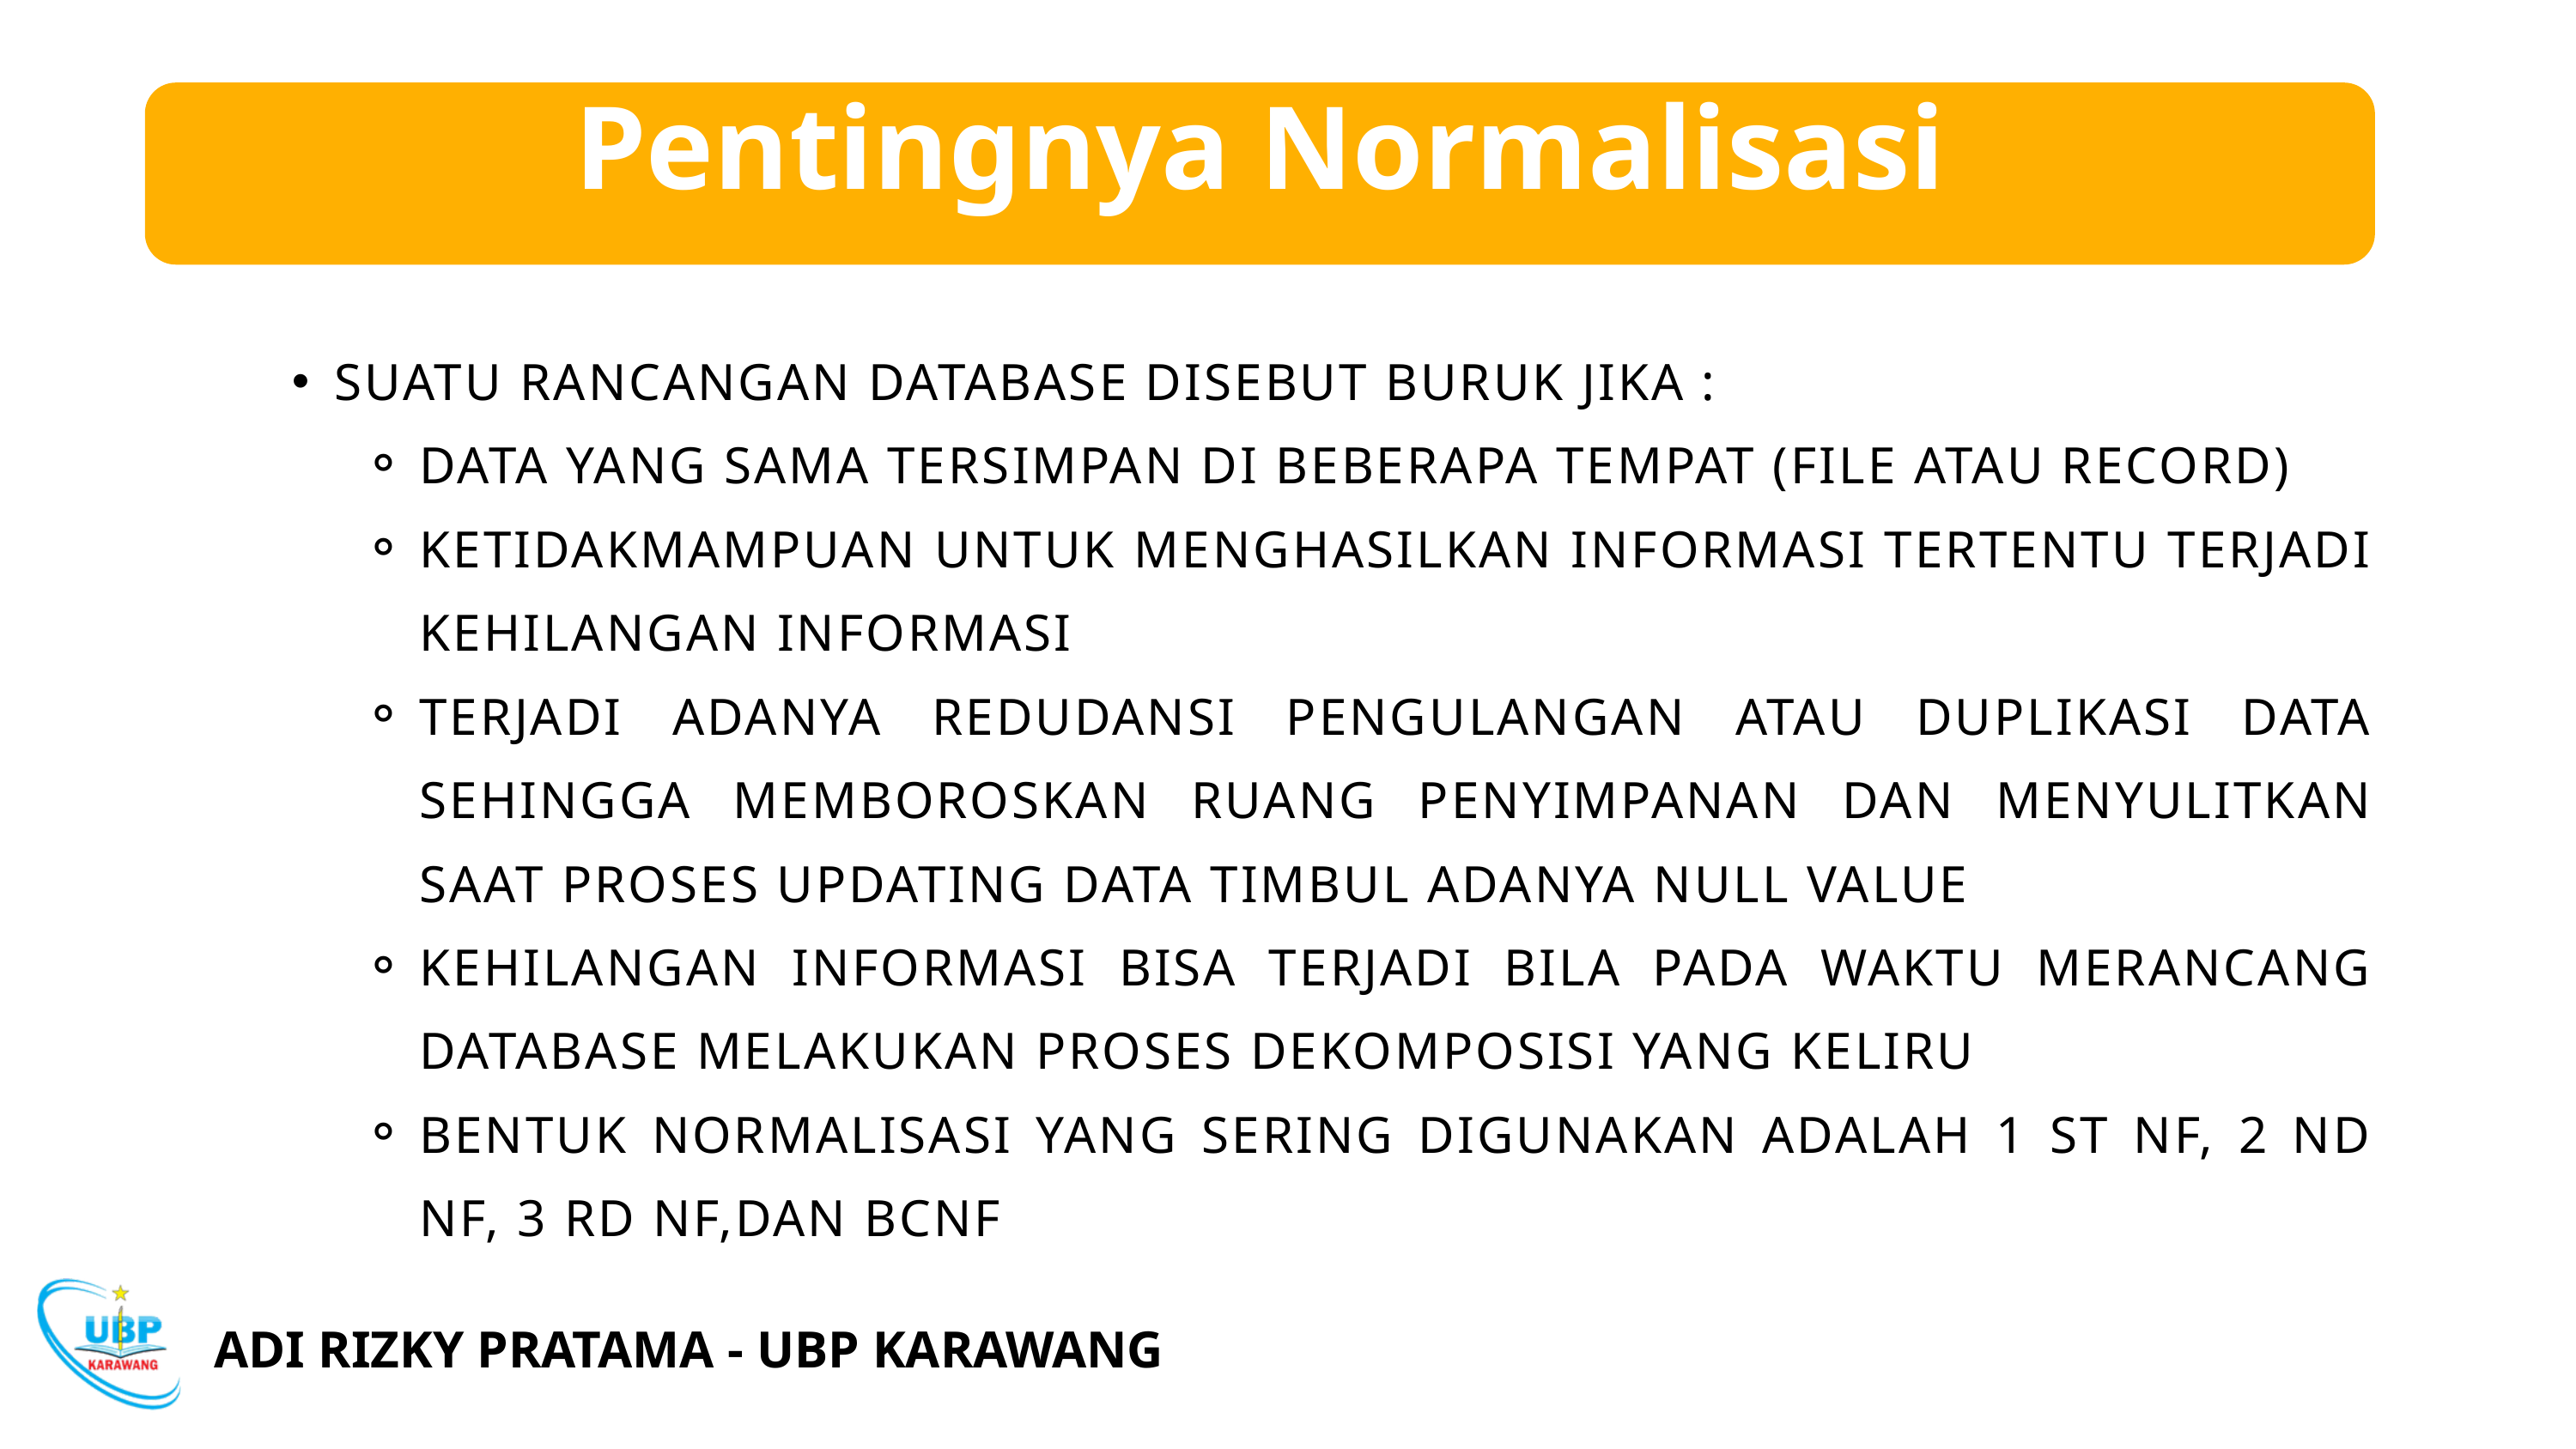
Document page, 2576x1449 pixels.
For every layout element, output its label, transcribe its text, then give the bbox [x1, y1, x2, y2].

text_box ADI RIZKY PRATAMA - UBP KARAWANG [214, 1307, 1841, 1378]
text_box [144, 82, 2376, 265]
text_box [37, 1273, 181, 1417]
text_box SUATU RANCANGAN DATABASE DISEBUT BURUK JIKA : DATA YANG SAMA TERSIMPAN DI BEBERAPA TEMPAT (FILE ATAU RECORD) KETIDAKMAMPUAN UNTUK MENGHASILKAN INFORMASI TERTENTU TERJADI KEHILANGAN INFORMASI TERJADI ADANYA REDUDANSI PENGULANGAN ATAU DUPLIKASI DATA SEHINGGA MEMBOROSKAN RUANG PENYIMPANAN DAN MENYULITKAN SAAT PROSES UPDATING DATA TIMBUL ADANYA NULL VALUE KEHILANGAN INFORMASI BISA TERJADI BILA PADA WAKTU MERANCANG DATABASE MELAKUKAN PROSES DEKOMPOSISI YANG KELIRU BENTUK NORMALISASI YANG SERING DIGUNAKAN ADALAH 1 ST NF, 2 ND NF, 3 RD NF,DAN BCNF [249, 326, 2375, 1247]
